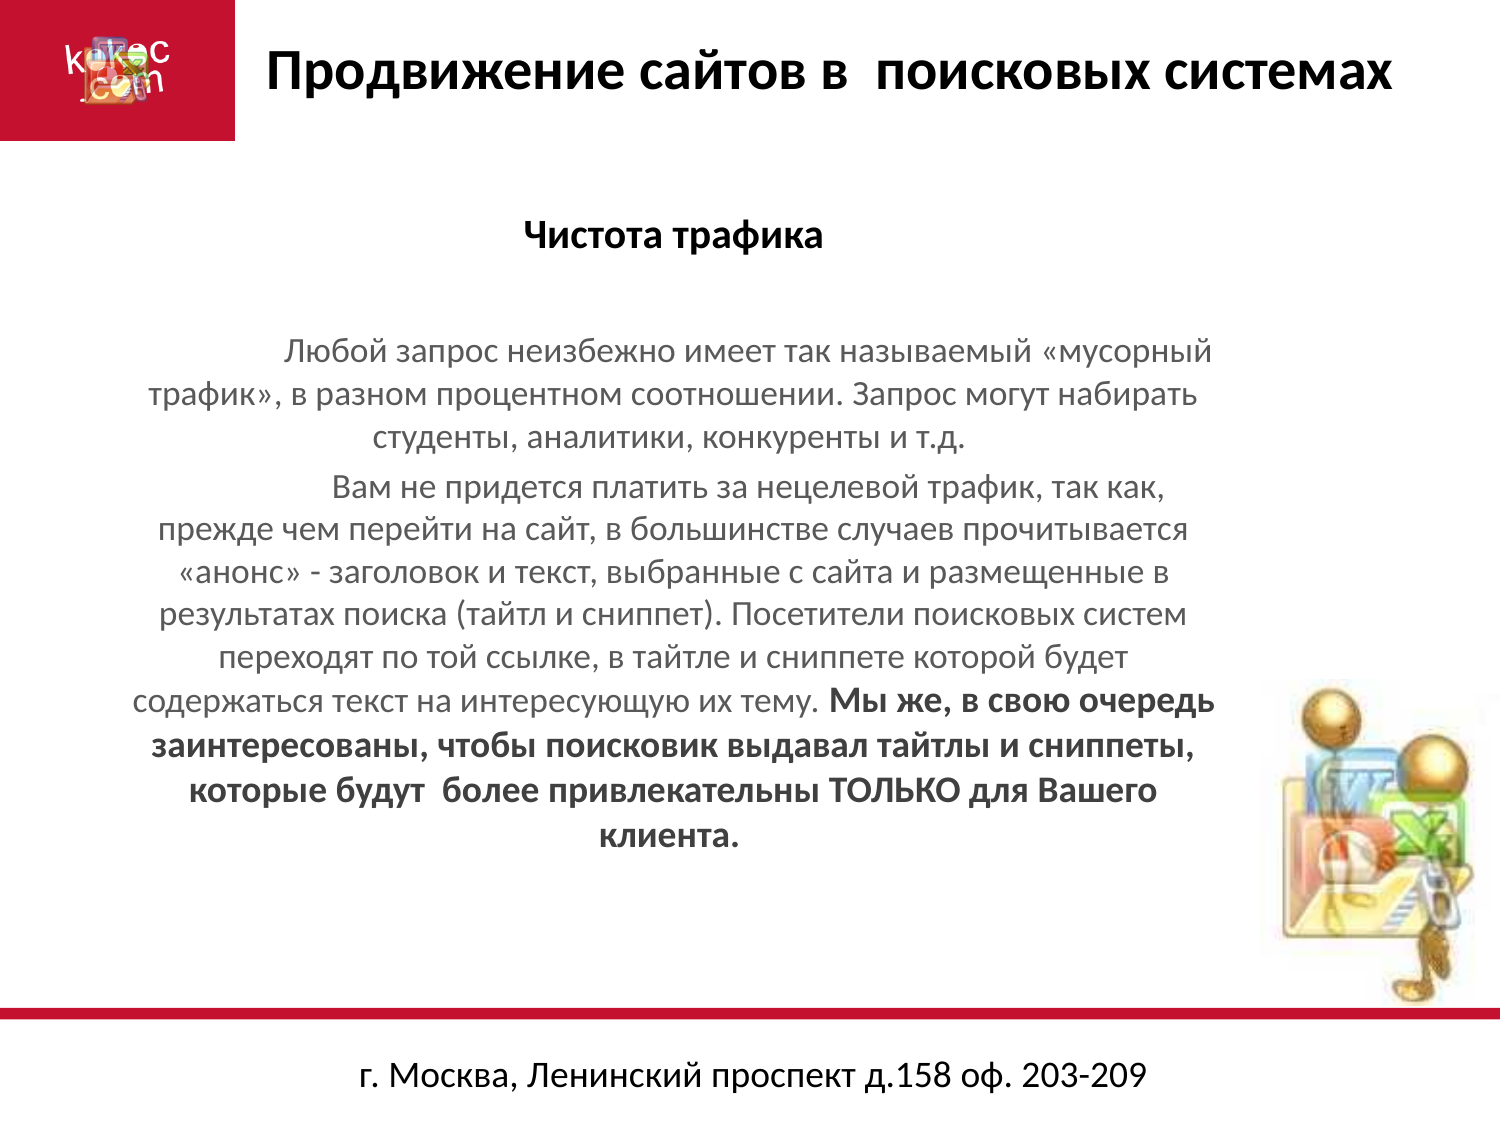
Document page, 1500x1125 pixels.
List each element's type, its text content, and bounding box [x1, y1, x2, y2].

picture [1259, 679, 1500, 1006]
text_box Чистота трафика Любой запрос неизбежно имеет так называемый «мусорный трафик», в разном процентном соотношении. Запрос могут набирать студенты, аналитики, конкуренты и т.д. Вам не придется платить за нецелевой трафик, так как, прежде чем перейти на сайт, в большинстве случаев прочитывается «анонс» - заголовок и текст, выбранные с сайта и размещенные в результатах поиска (тайтл и сниппет). Посетители поисковых систем переходят по той ссылке, в тайтле и сниппете которой будет содержаться текст на интересующую их тему. Мы же, в свою очередь заинтересованы, чтобы поисковик выдавал тайтлы и сниппеты, которые будут более привлекательны ТОЛЬКО для Вашего клиента. [105, 199, 1243, 995]
text_box [0, 1006, 1500, 1022]
text_box г. Москва, Ленинский проспект д.158 оф. 203-209 [344, 1042, 1163, 1103]
text_box Продвижение сайтов в поисковых системах [252, 23, 1409, 109]
picture [0, 0, 235, 141]
